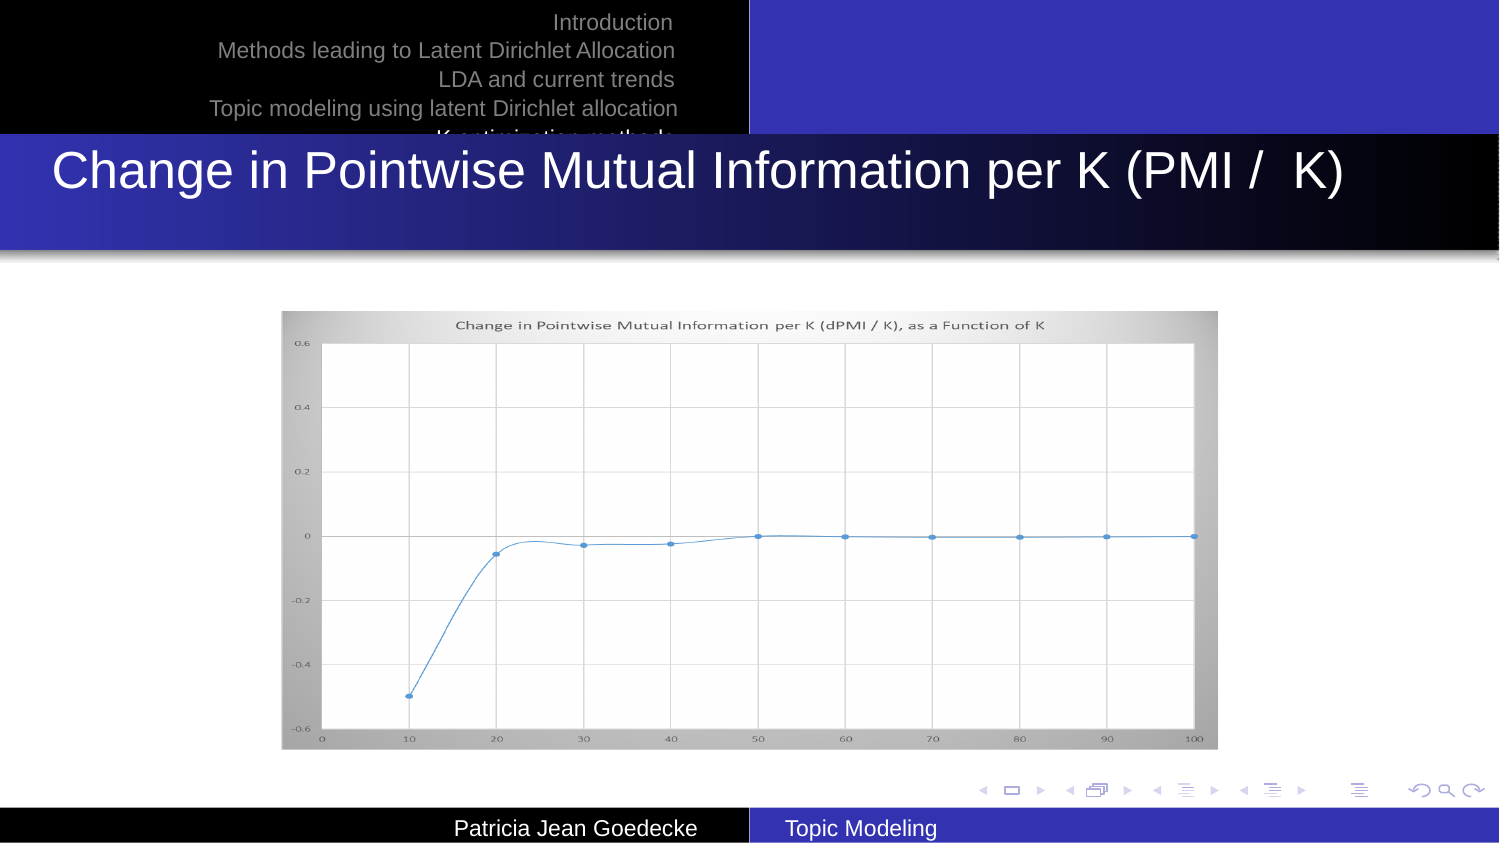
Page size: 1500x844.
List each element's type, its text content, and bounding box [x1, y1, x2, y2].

footer Patricia Jean Goedecke [449, 810, 719, 841]
slide_number Topic Modeling [780, 810, 954, 841]
text_box [749, 807, 1499, 843]
text_box [749, 0, 1499, 134]
text_box [281, 311, 1219, 750]
text_box Change in Pointwise Mutual Information per K (PMI / K) [47, 131, 1433, 247]
text_box [0, 807, 749, 843]
text_box [0, 134, 1500, 264]
text_box Introduction Methods leading to Latent Dirichlet Allocation LDA and current trends Topic modeling using latent Dirichlet allocation K optimization methods [204, 2, 719, 127]
